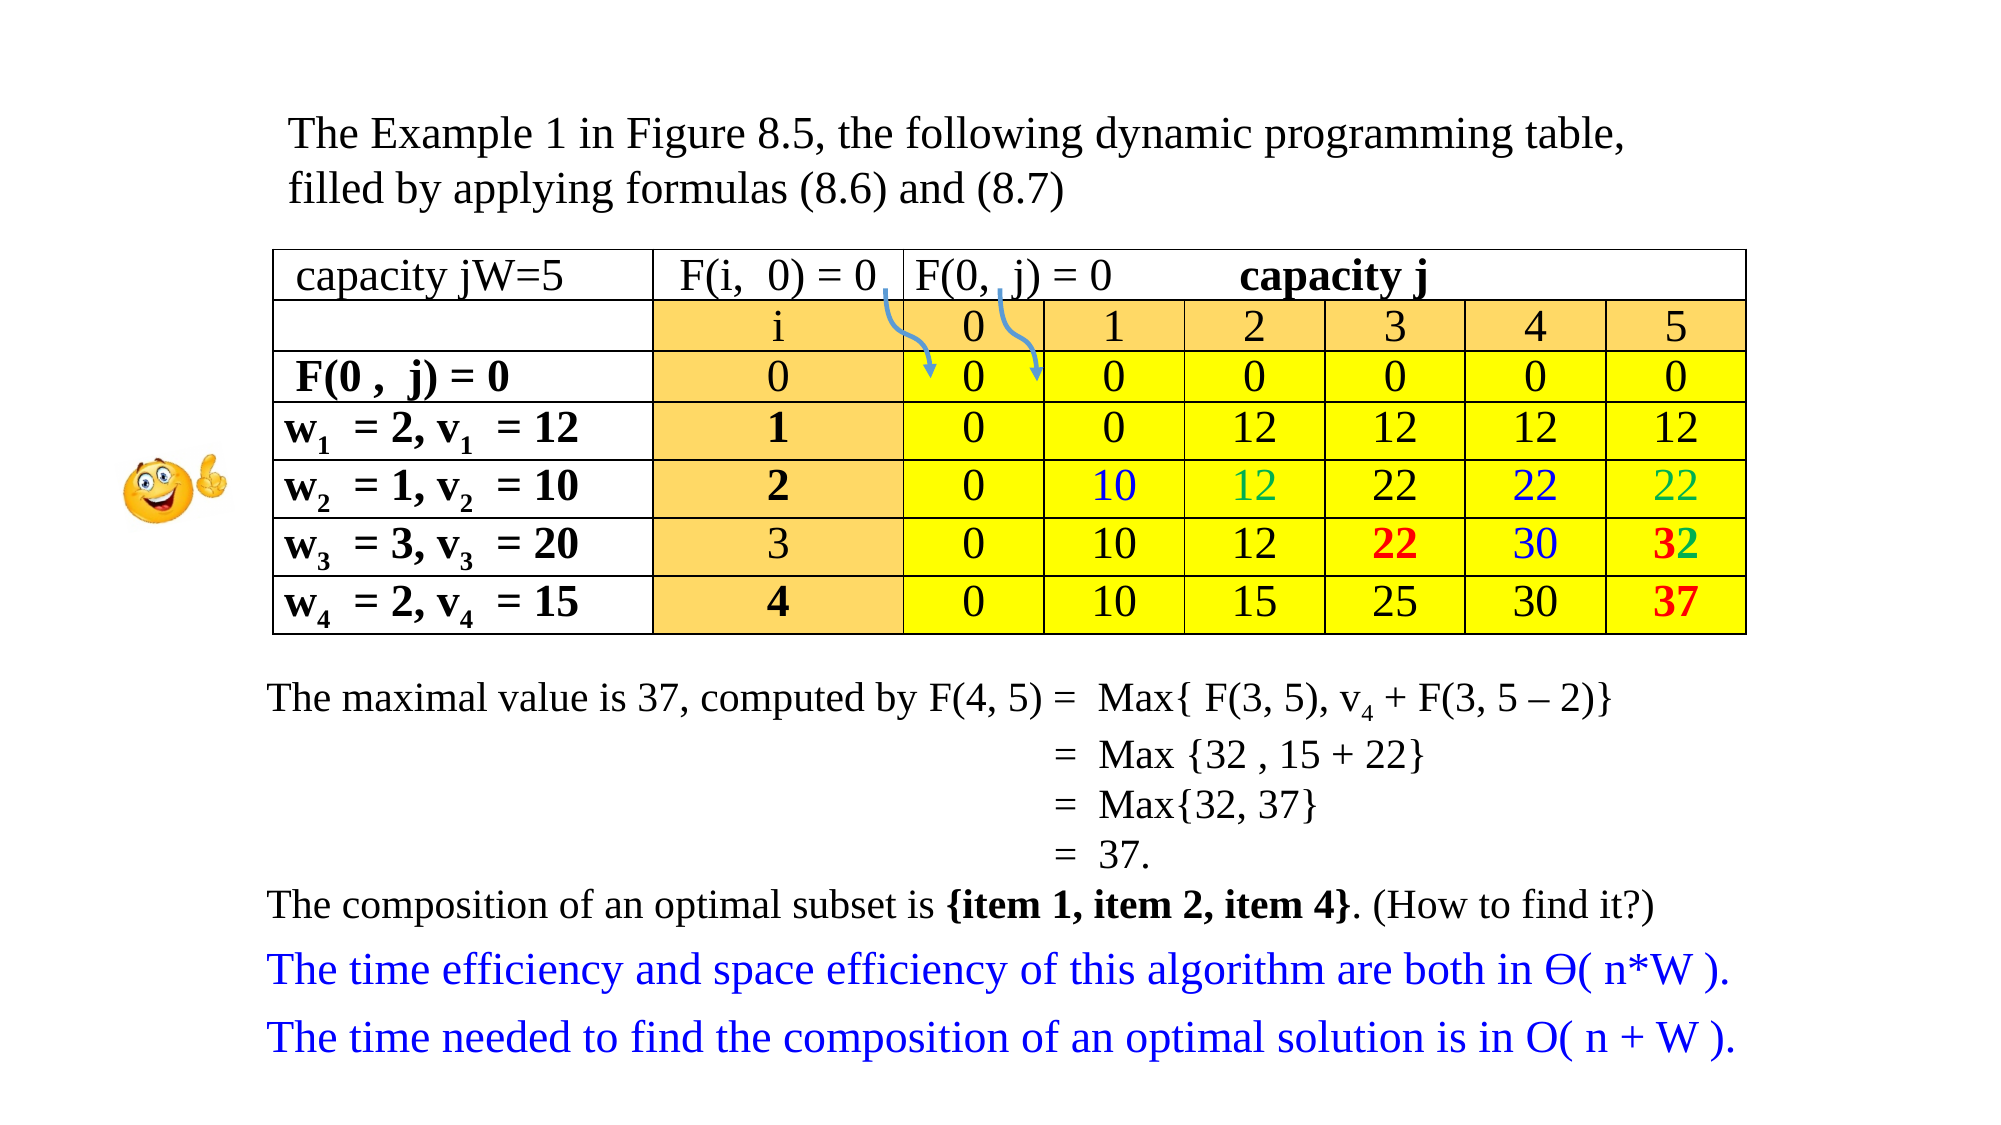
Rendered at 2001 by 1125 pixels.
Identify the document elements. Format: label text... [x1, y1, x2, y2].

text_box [971, 316, 1065, 354]
picture [115, 442, 234, 532]
text_box The Example 1 in Figure 8.5, the following dynamic programming table, filled by applying formulas (8.6) and (8.7) [272, 95, 1692, 221]
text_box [863, 310, 954, 356]
text_box The maximal value is 37, computed by F(4, 5) = Max{ F(3, 5), v4 + F(3, 5 – 2)} = Max {32 , 15 + 22} = Max{32, 37} = 37. The composition of an optimal subset is {item 1, item 2, item 4}. (How to find it?) The time efficiency and space efficiency of this algorithm are both in ϴ( n*W ). The time needed to find the composition of an optimal solution is in O( n + W ). [251, 661, 1790, 1070]
